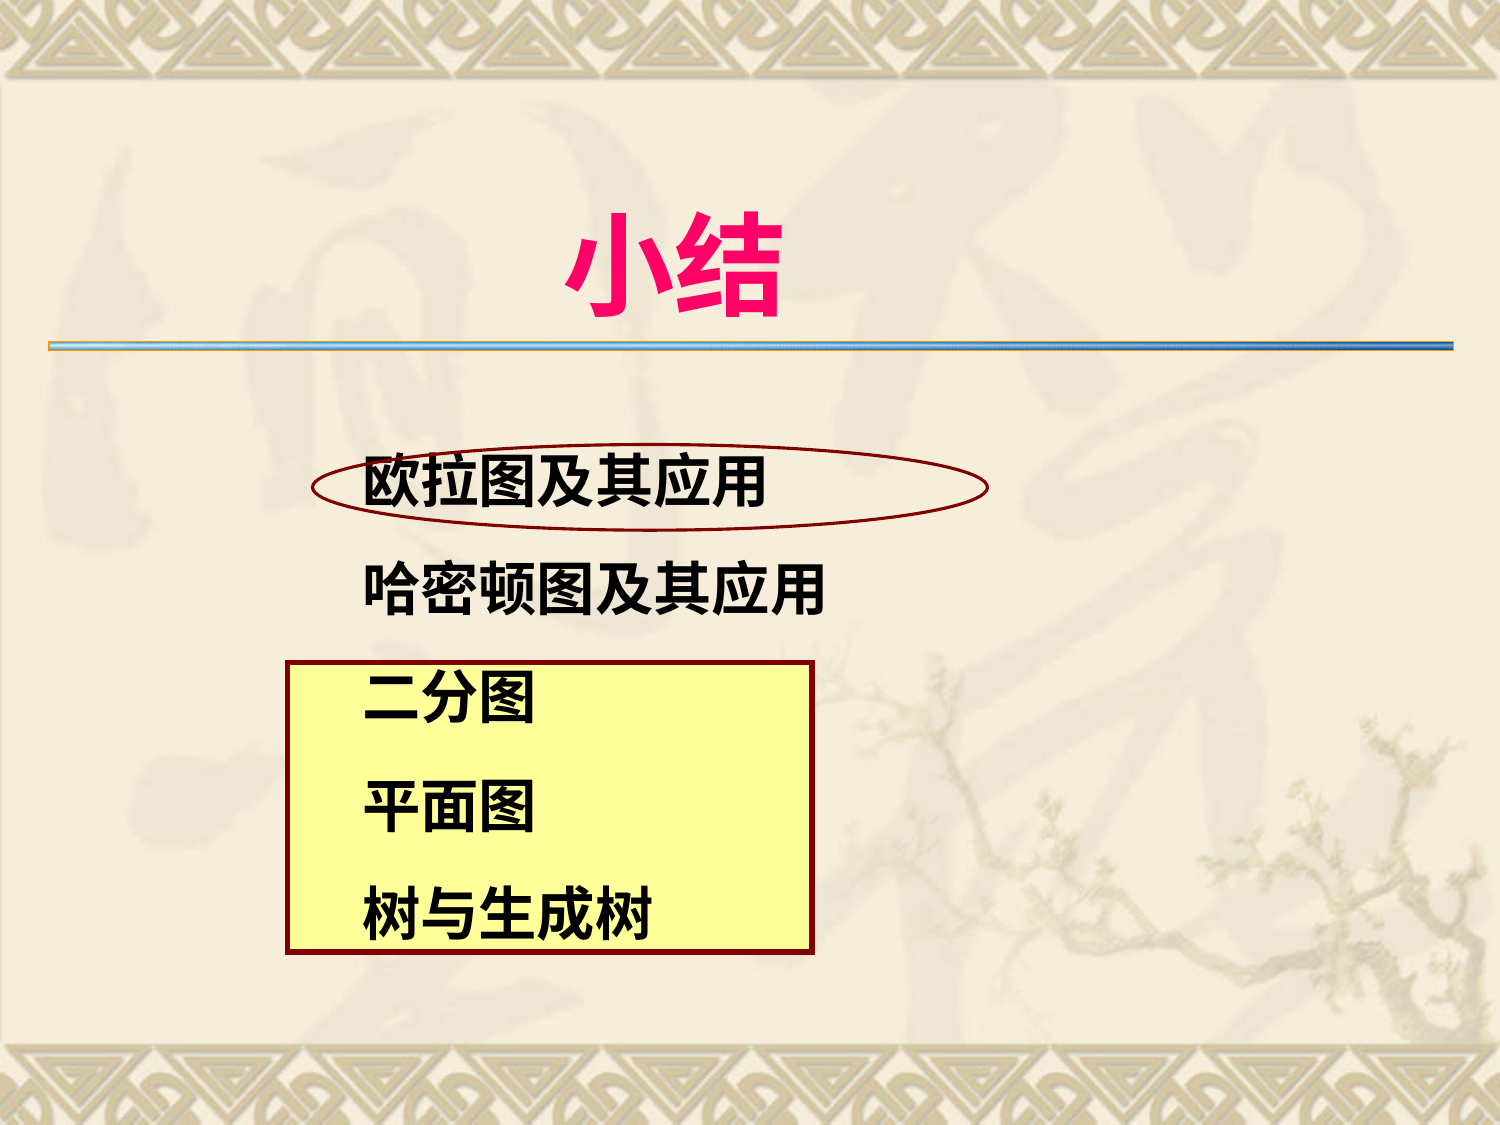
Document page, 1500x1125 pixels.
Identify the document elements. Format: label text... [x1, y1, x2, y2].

text_box [287, 662, 347, 953]
text_box 小结 [547, 187, 925, 338]
text_box 欧拉图及其应用 哈密顿图及其应用 二分图 平面图 树与生成树 [347, 397, 1088, 956]
picture [0, 0, 1500, 1125]
text_box [312, 444, 988, 531]
